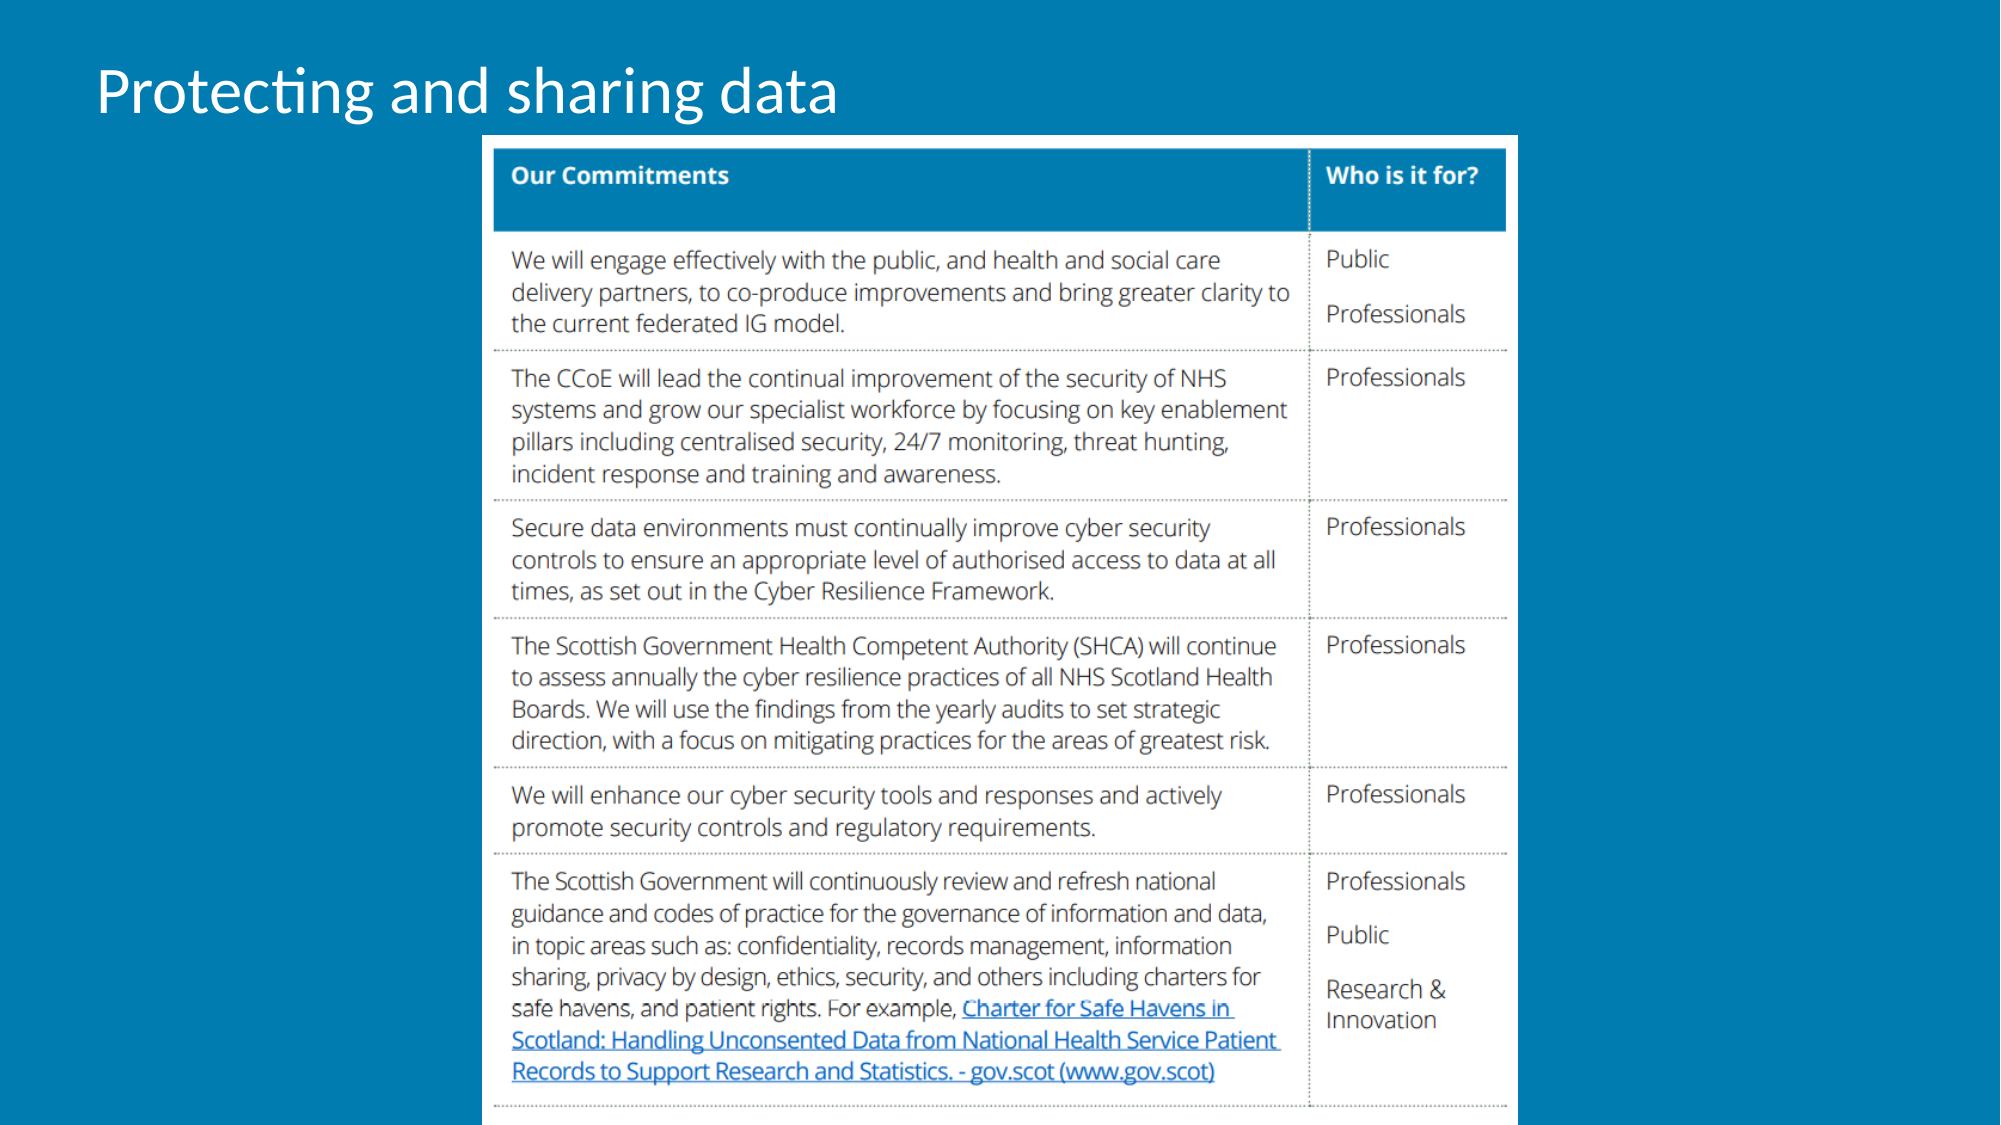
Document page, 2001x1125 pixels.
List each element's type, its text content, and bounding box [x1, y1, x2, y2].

picture [483, 136, 1517, 1125]
text_box Protecting and sharing data [81, 39, 1906, 135]
